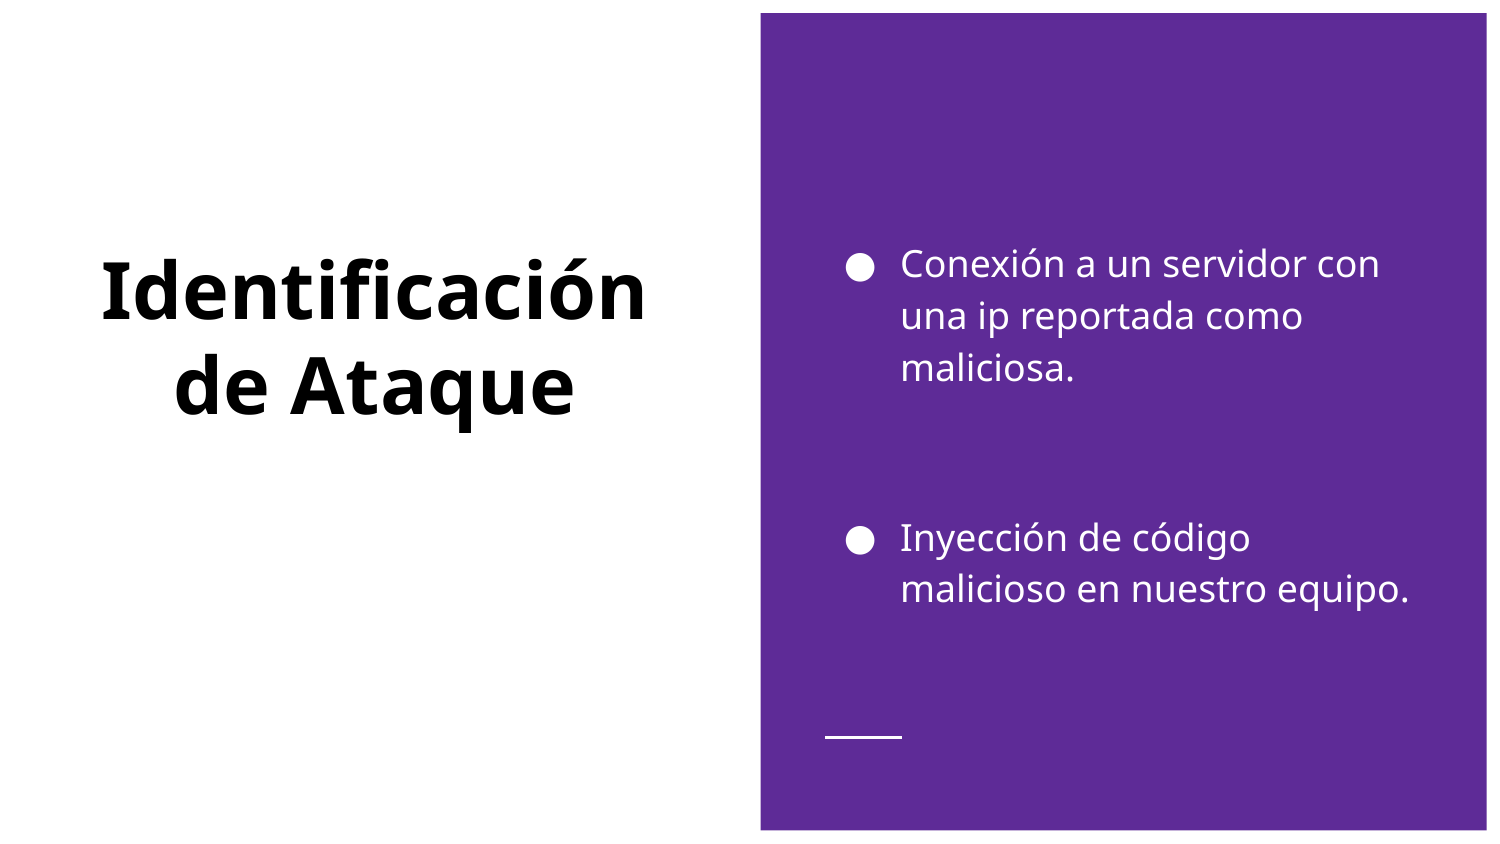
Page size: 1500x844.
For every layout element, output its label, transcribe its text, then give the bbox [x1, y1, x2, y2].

title Identificación de Ataque [43, 193, 708, 446]
list Conexión a un servidor con una ip reportada como maliciosa. Inyección de código malicioso en nuestro equipo. [810, 118, 1440, 725]
